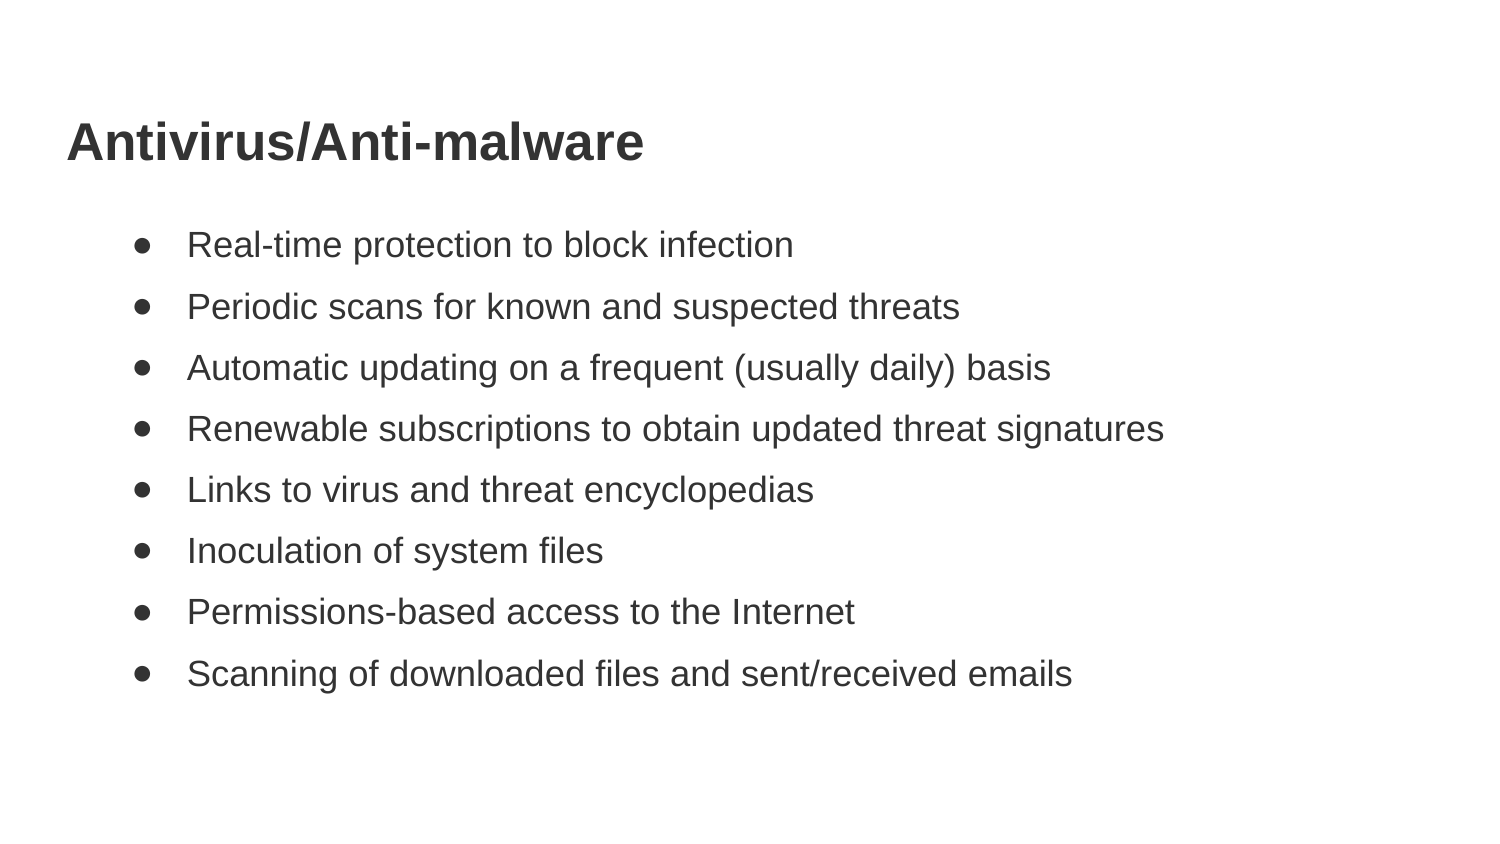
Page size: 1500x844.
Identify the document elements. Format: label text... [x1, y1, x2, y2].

title Antivirus/Anti-malware [51, 72, 1449, 167]
list Real-time protection to block infection Periodic scans for known and suspected threats Automatic updating on a frequent (usually daily) basis Renewable subscriptions to obtain updated threat signatures Links to virus and threat encyclopedias Inoculation of system files Permissions-based access to the Internet Scanning of downloaded files and sent/received emails [51, 189, 1449, 750]
